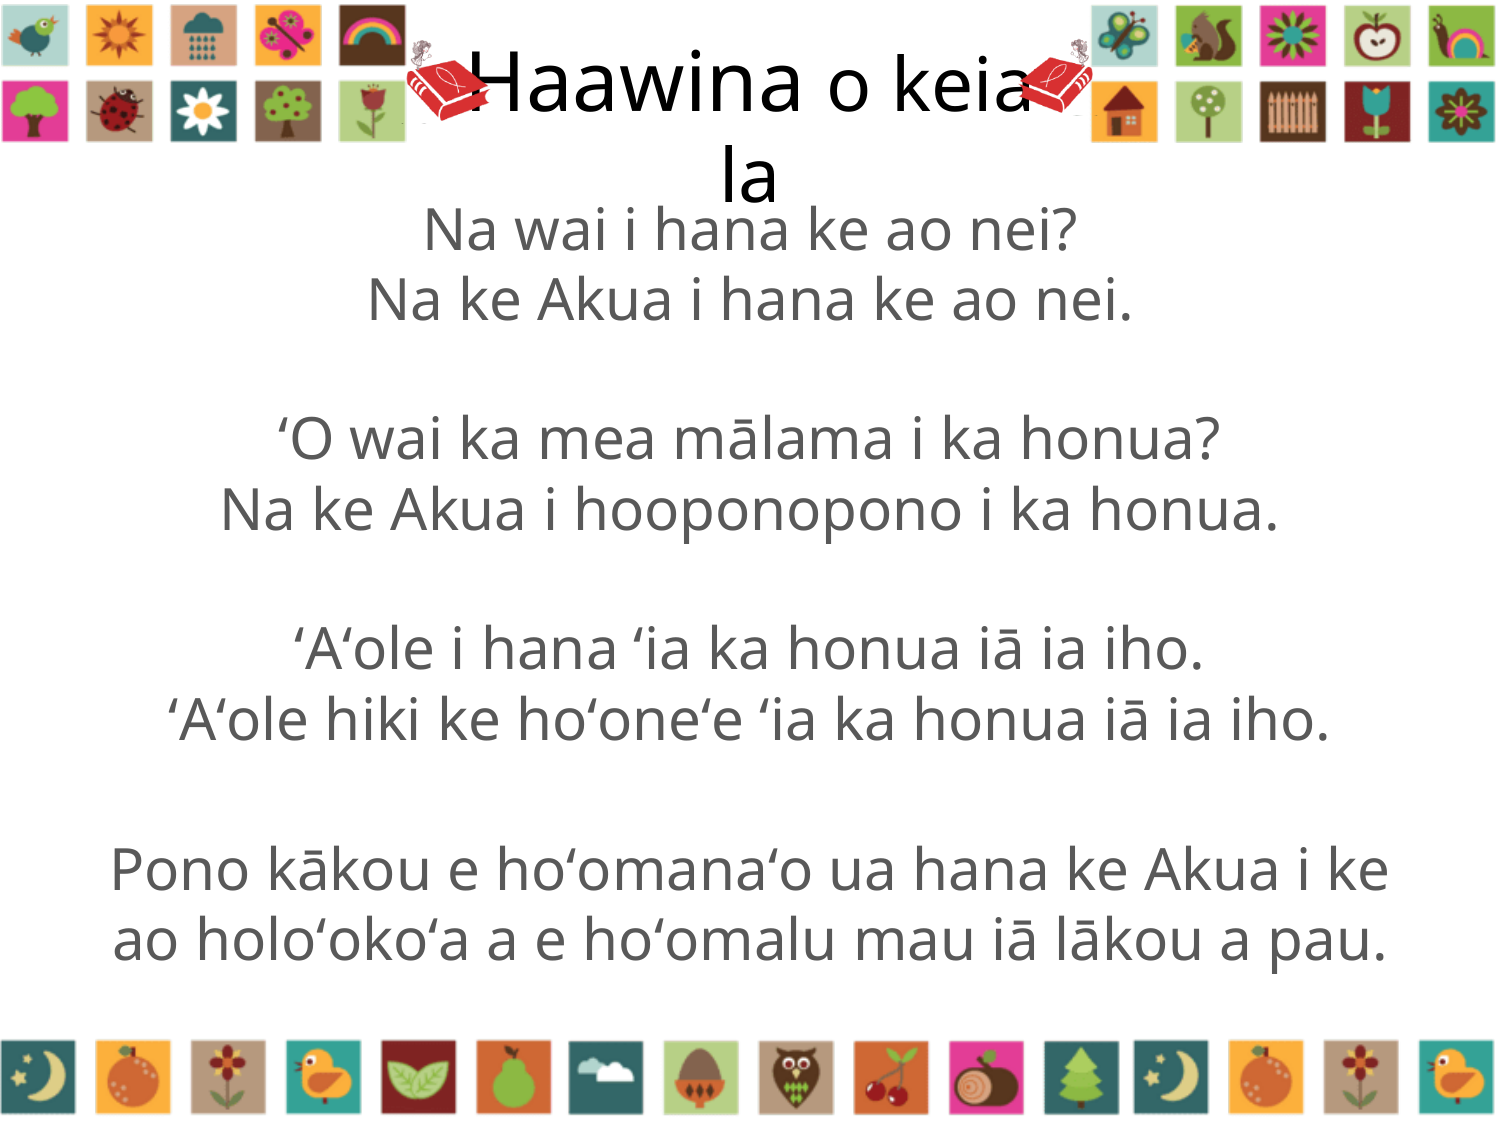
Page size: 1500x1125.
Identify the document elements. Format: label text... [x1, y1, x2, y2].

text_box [0, 1028, 1500, 1118]
text_box Na wai i hana ke ao nei? Na ke Akua i hana ke ao nei. ʻO wai ka mea mālama i ka honua? Na ke Akua i hooponopono i ka honua. ʻAʻole i hana ʻia ka honua iā ia iho. ʻAʻole hiki ke hoʻoneʻe ʻia ka honua iā ia iho. Pono kākou e hoʻomanaʻo ua hana ke Akua i ke ao holoʻokoʻa a e hoʻomalu mau iā lākou a pau. [76, 184, 1424, 979]
text_box Haawina o keia la [417, 20, 1083, 184]
picture [0, 3, 520, 150]
picture [991, 3, 1500, 150]
